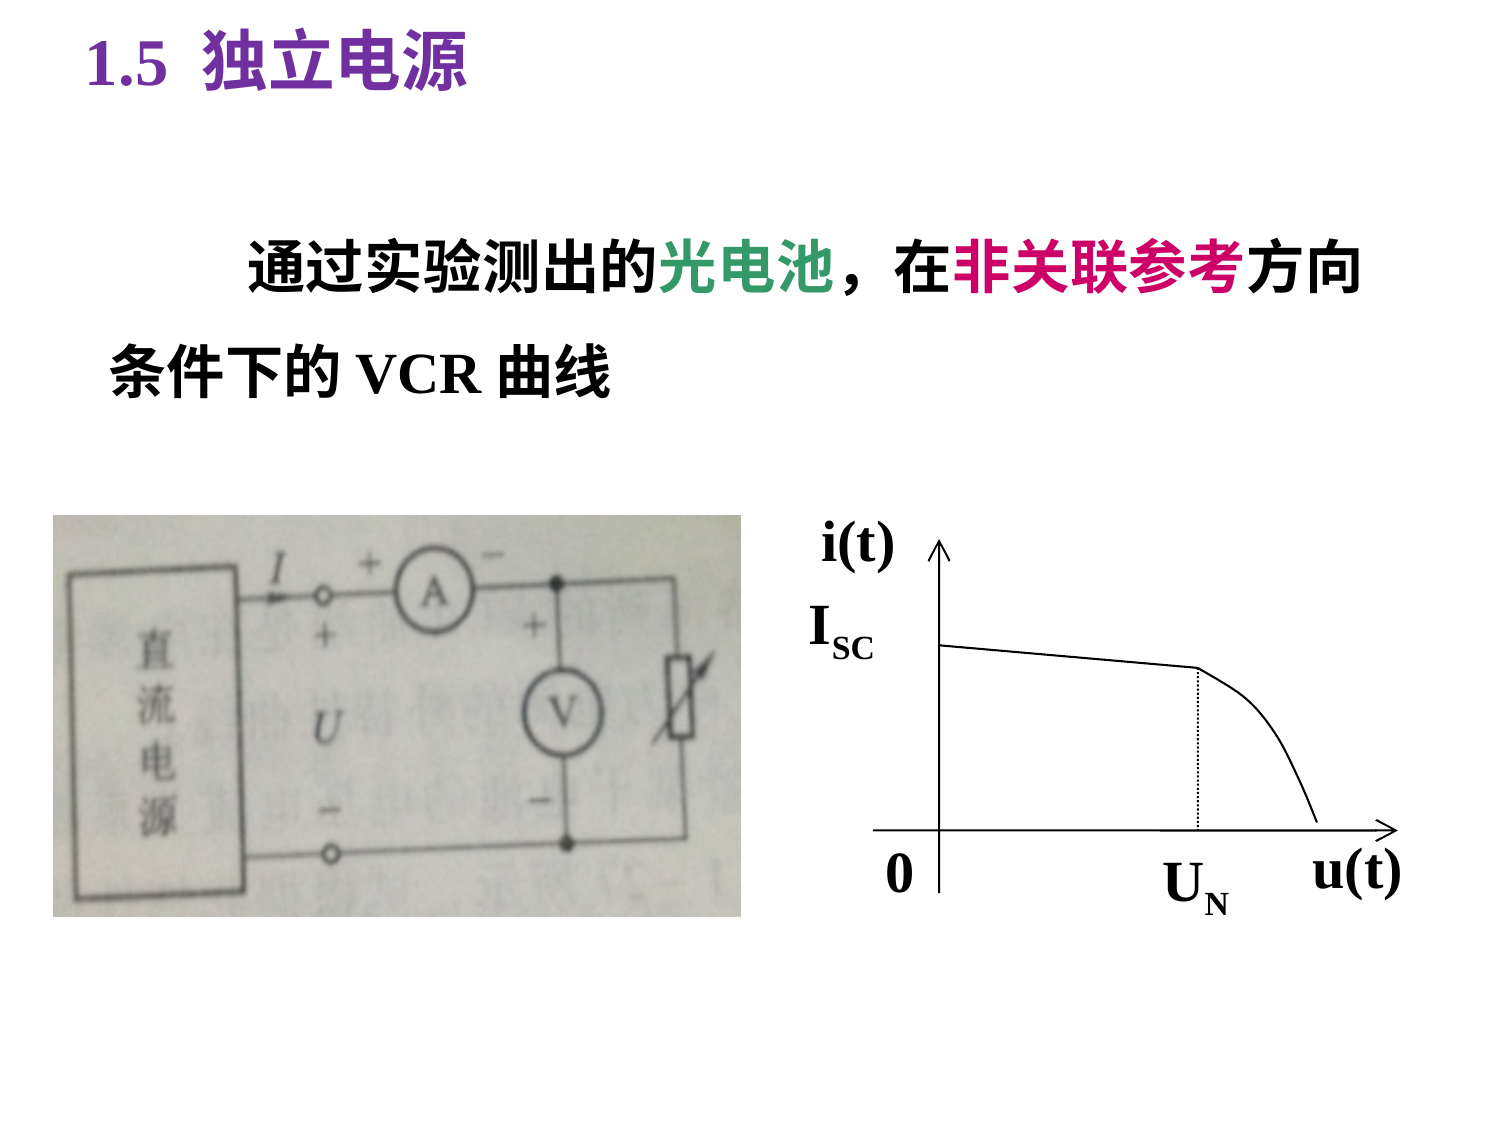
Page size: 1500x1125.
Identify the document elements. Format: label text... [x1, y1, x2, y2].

text_box 通过实验测出的光电池，在非关联参考方向条件下的VCR曲线 [93, 187, 1379, 413]
text_box 1.5 独立电源 [70, 0, 990, 153]
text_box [808, 503, 1425, 914]
picture [52, 515, 742, 918]
